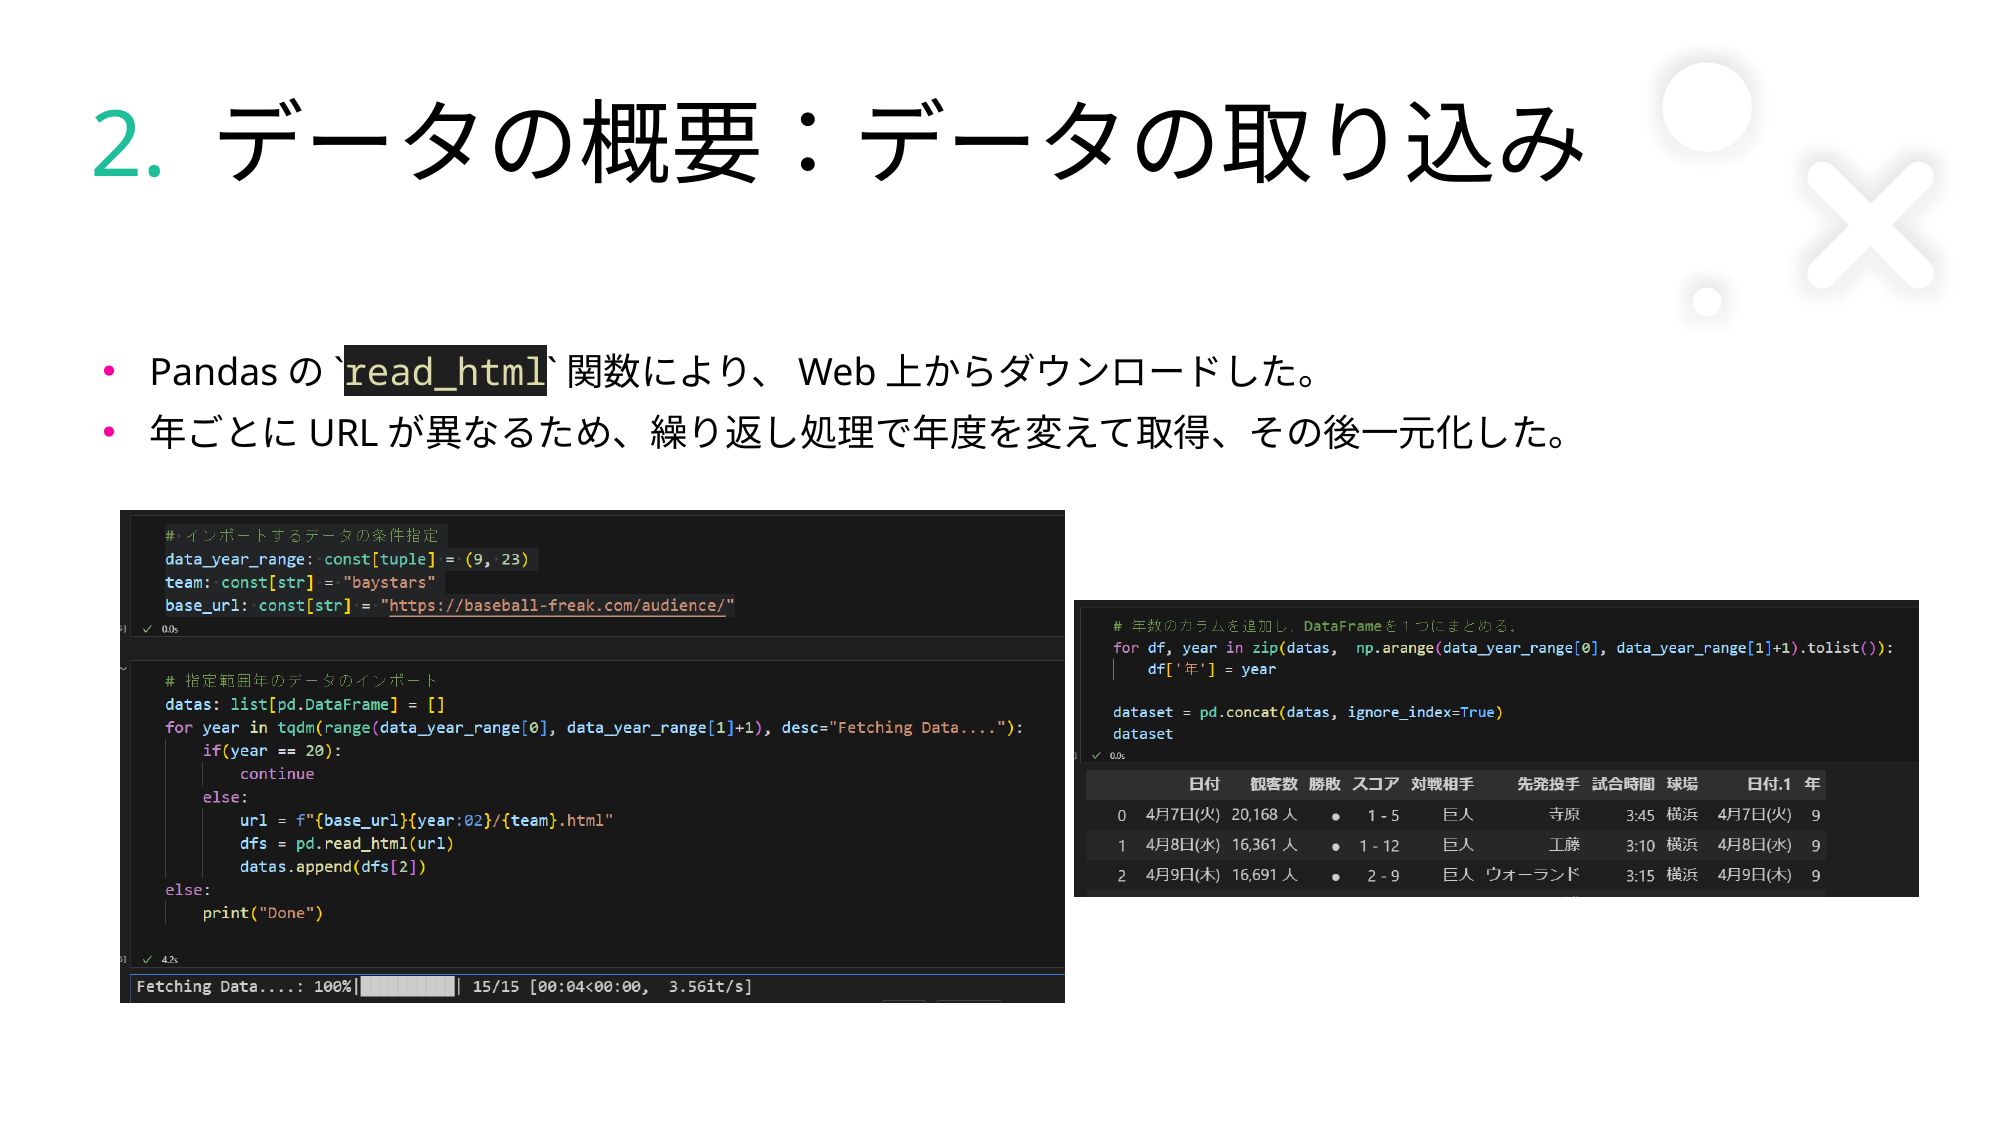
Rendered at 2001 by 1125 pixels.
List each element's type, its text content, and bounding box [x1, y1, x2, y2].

picture [120, 510, 1065, 1004]
title 2. データの概要：データの取り込み [75, 89, 1919, 227]
list Pandasの`read_html`関数により、Web上からダウンロードした。 年ごとにURLが異なるため、繰り返し処理で年度を変えて取得、その後一元化した。 [87, 345, 1913, 1004]
picture [1074, 600, 1919, 898]
